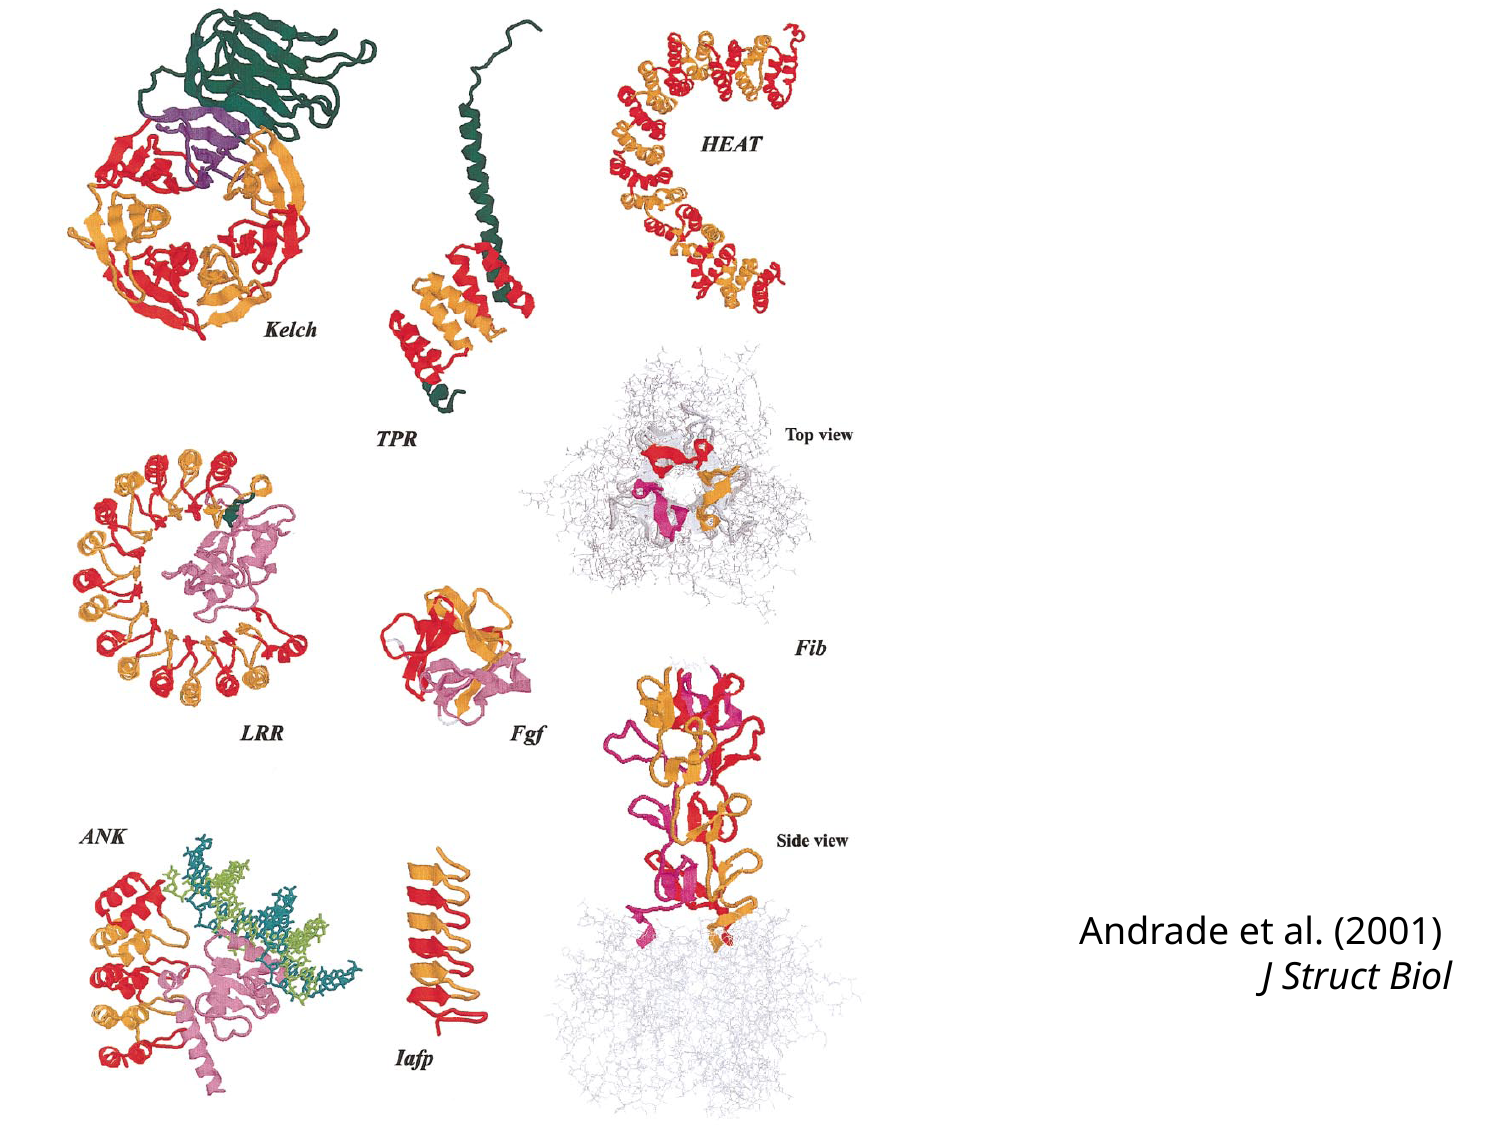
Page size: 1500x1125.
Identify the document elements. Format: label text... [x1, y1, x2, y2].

picture [62, 3, 868, 1125]
text_box Andrade et al. (2001) J Struct Biol [999, 899, 1468, 1005]
